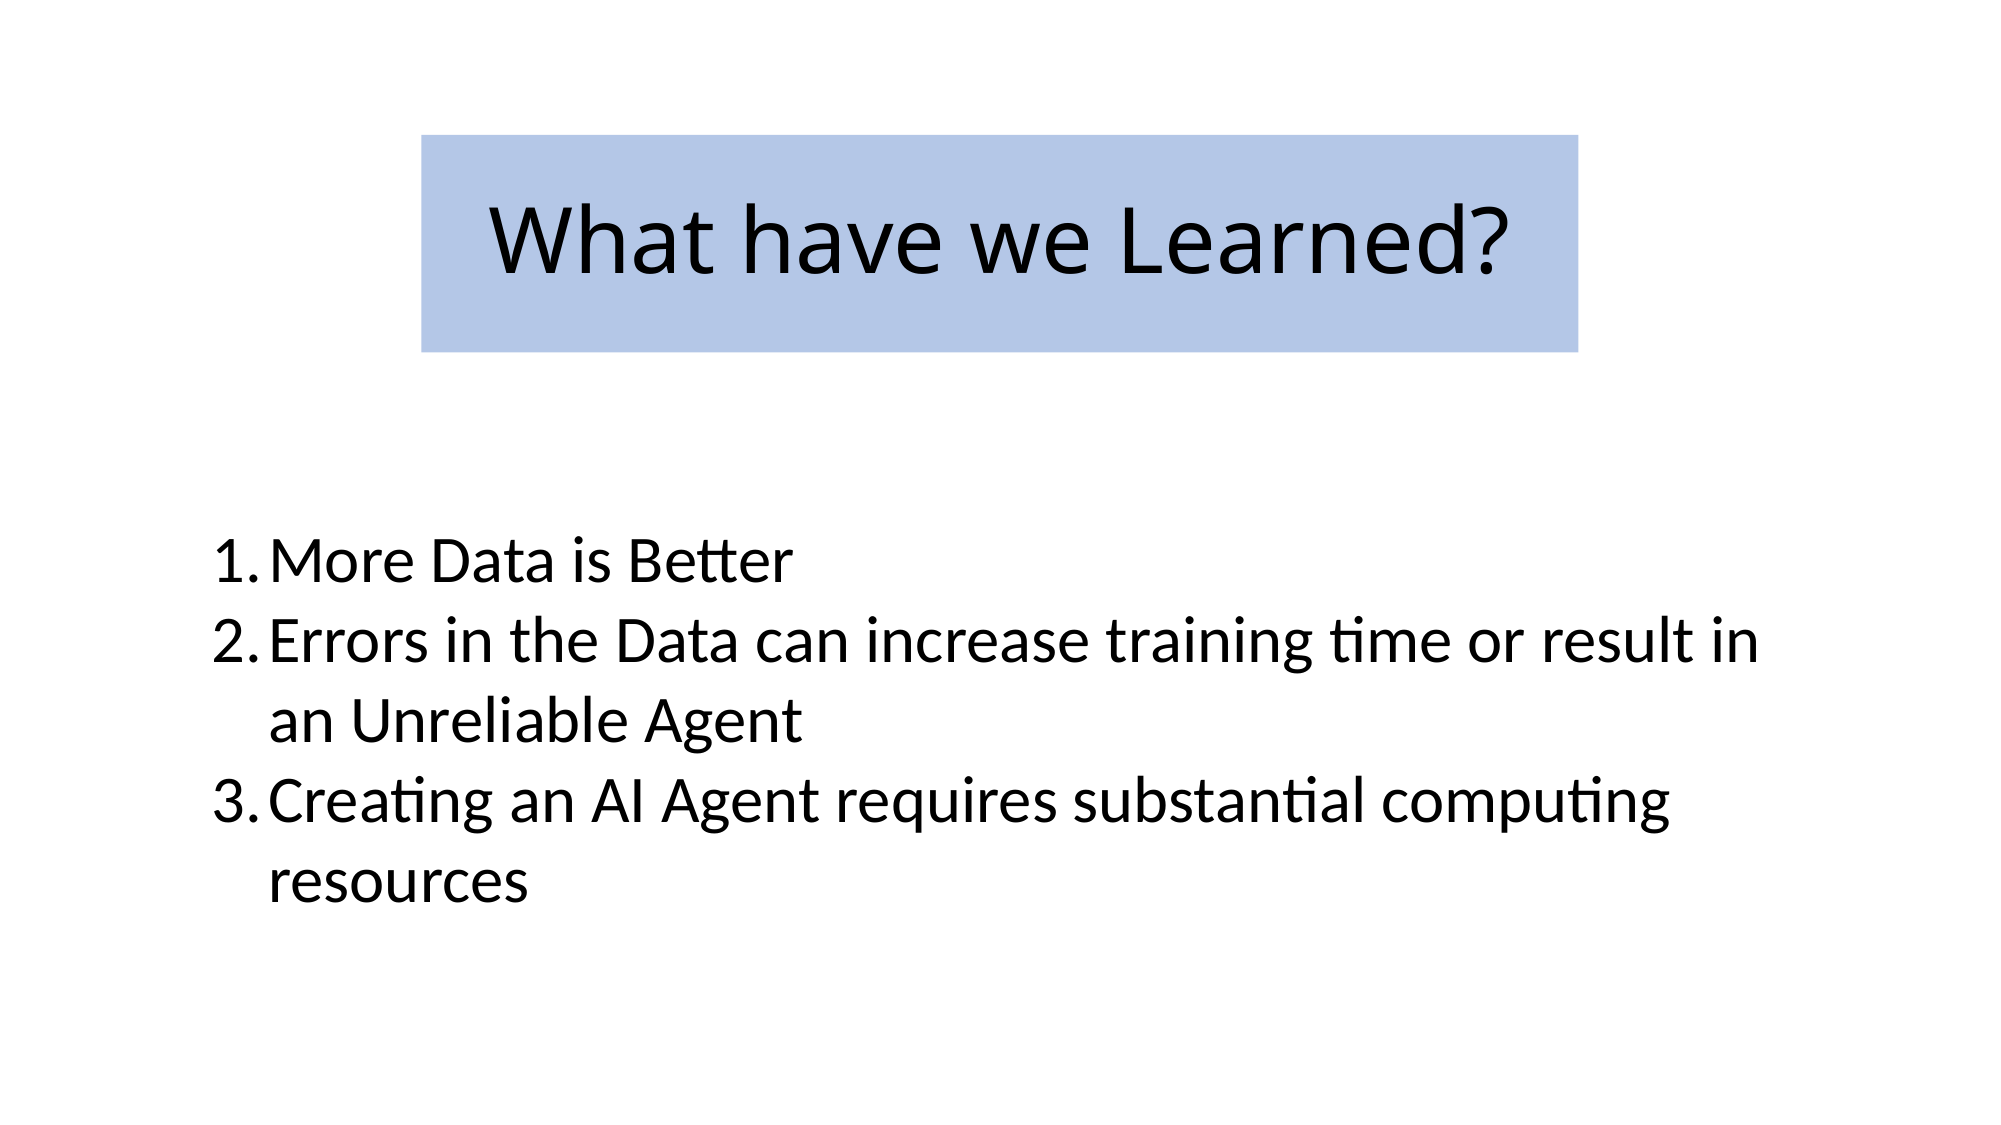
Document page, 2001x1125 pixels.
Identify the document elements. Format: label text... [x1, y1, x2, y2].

text_box More Data is Better Errors in the Data can increase training time or result in an Unreliable Agent Creating an AI Agent requires substantial computing resources [197, 508, 1803, 924]
title What have we Learned? [421, 134, 1579, 353]
